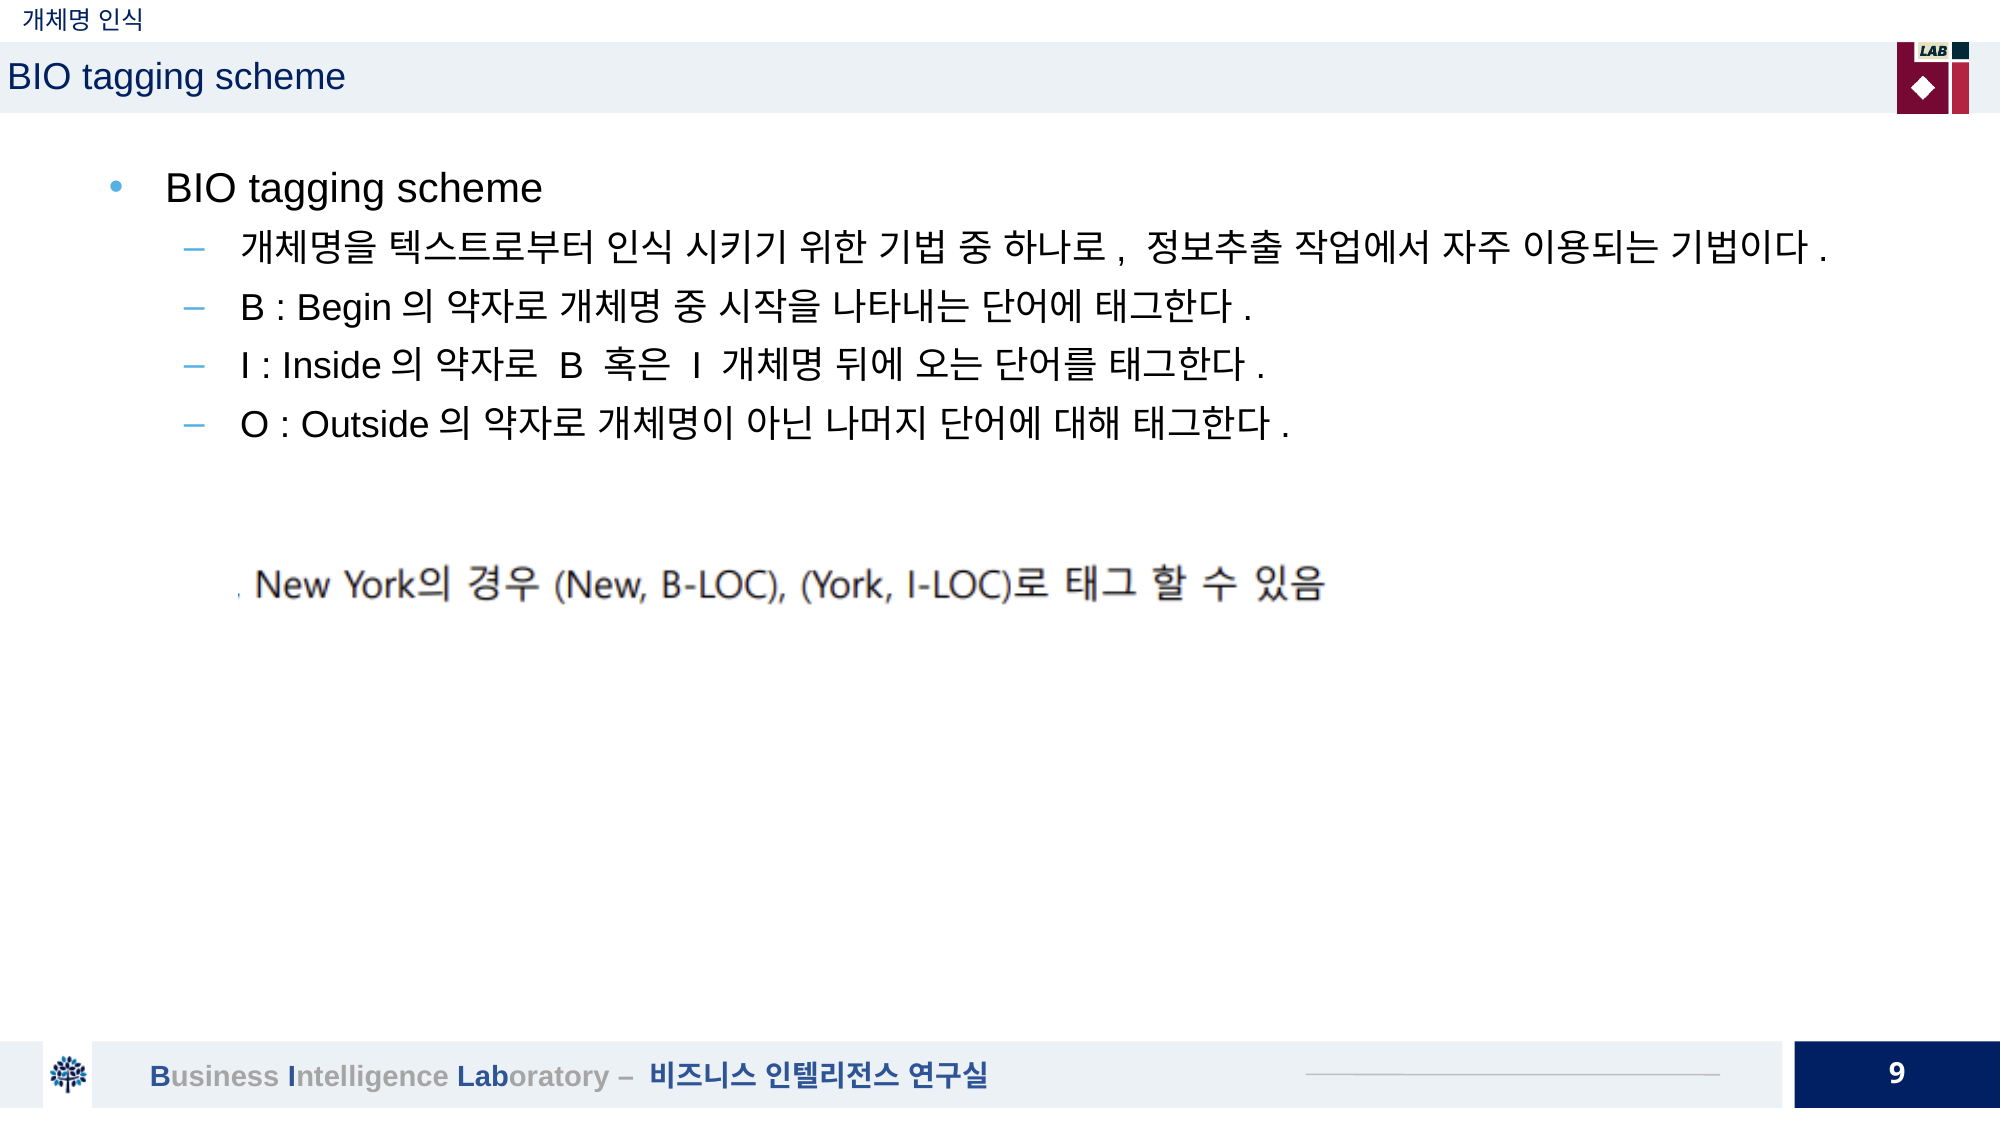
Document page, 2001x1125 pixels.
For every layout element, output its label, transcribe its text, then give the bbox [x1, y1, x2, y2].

picture [237, 532, 1364, 632]
picture [43, 1041, 92, 1108]
slide_number 9 [1825, 1044, 1970, 1105]
picture [1897, 41, 1969, 114]
subtitle BIO tagging scheme [0, 42, 1318, 113]
title 개체명 인식 [7, 0, 606, 42]
list BIO tagging scheme 개체명을 텍스트로부터 인식 시키기 위한 기법 중 하나로, 정보추출 작업에서 자주 이용되는 기법이다. B : Begin의 약자로 개체명 중 시작을 나타내는 단어에 태그한다. I : Inside의 약자로 B 혹은 I 개체명 뒤에 오는 단어를 태그한다. O : Outside의 약자로 개체명이 아닌 나머지 단어에 대해 태그한다. [73, 138, 1927, 932]
